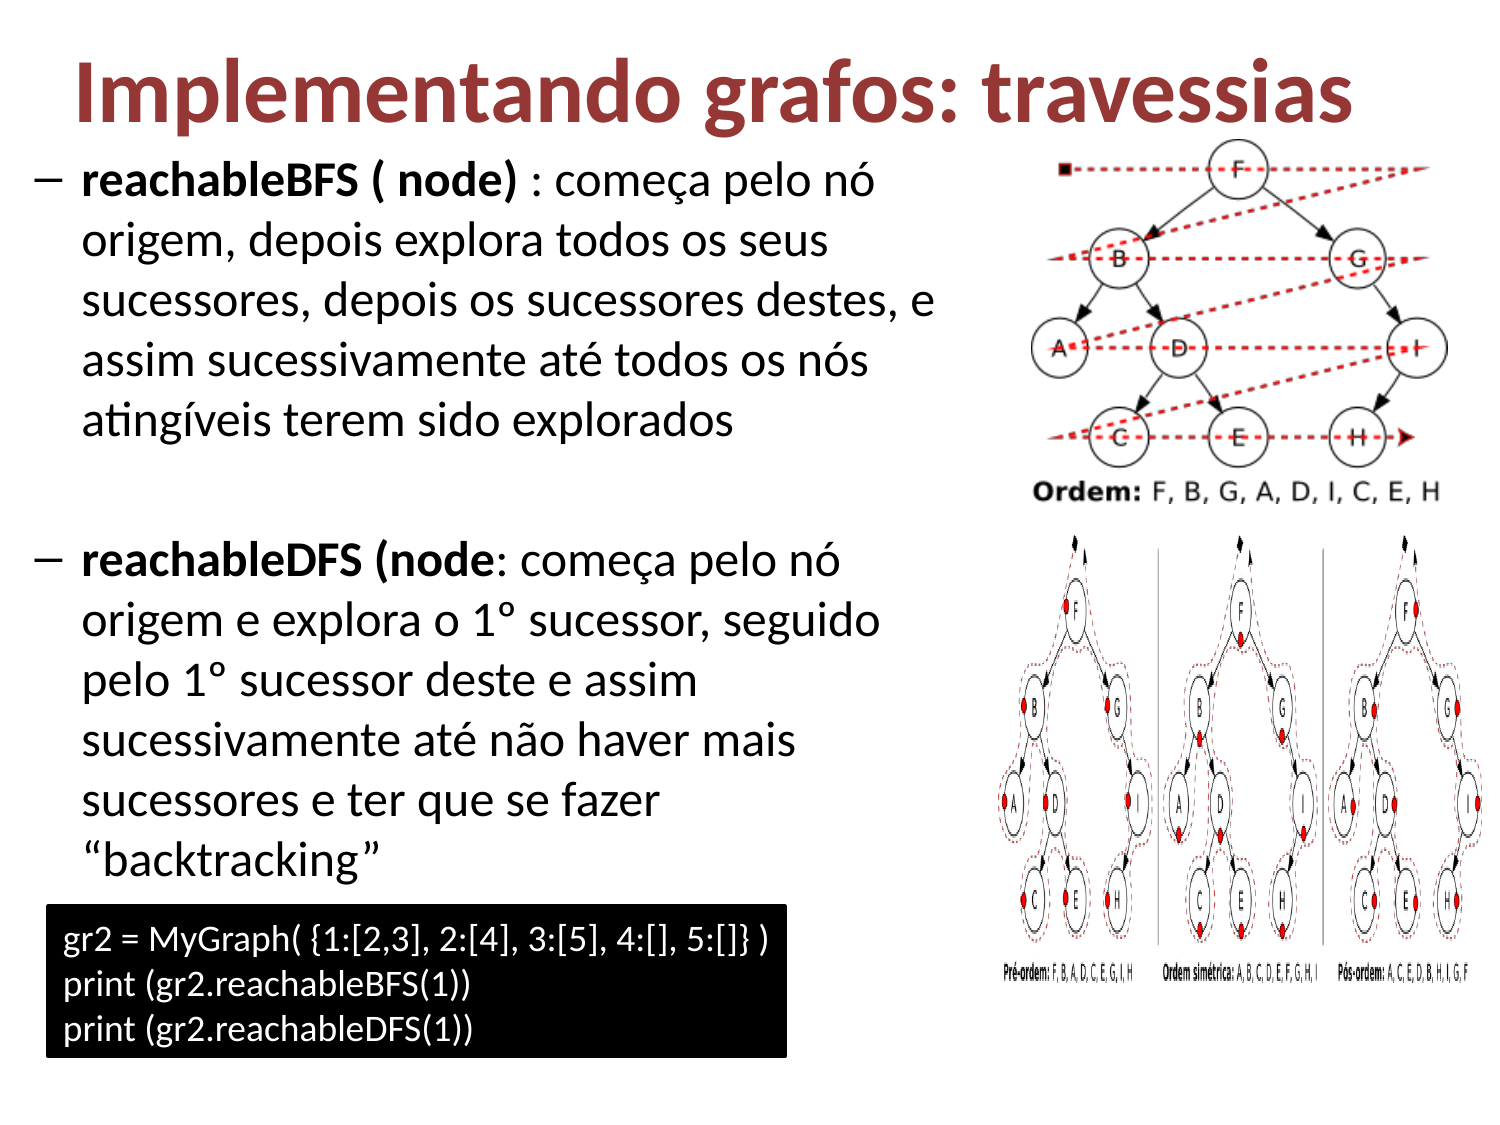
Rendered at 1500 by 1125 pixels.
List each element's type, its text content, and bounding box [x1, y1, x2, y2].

text_box gr2 = MyGraph( {1:[2,3], 2:[4], 3:[5], 4:[], 5:[]} ) print (gr2.reachableBFS(1)) print (gr2.reachableDFS(1)) [46, 983, 787, 1058]
title Implementando grafos: travessias [39, 0, 1390, 180]
picture [998, 535, 1482, 983]
list reachableBFS ( node) : começa pelo nó origem, depois explora todos os seus sucessores, depois os sucessores destes, e assim sucessivamente até todos os nós atingíveis terem sido explorados reachableDFS (node: começa pelo nó origem e explora o 1º sucessor, seguido pelo 1º sucessor deste e assim sucessivamente até não haver mais sucessores e ter que se fazer “backtracking” [0, 139, 972, 983]
picture [1031, 138, 1448, 505]
